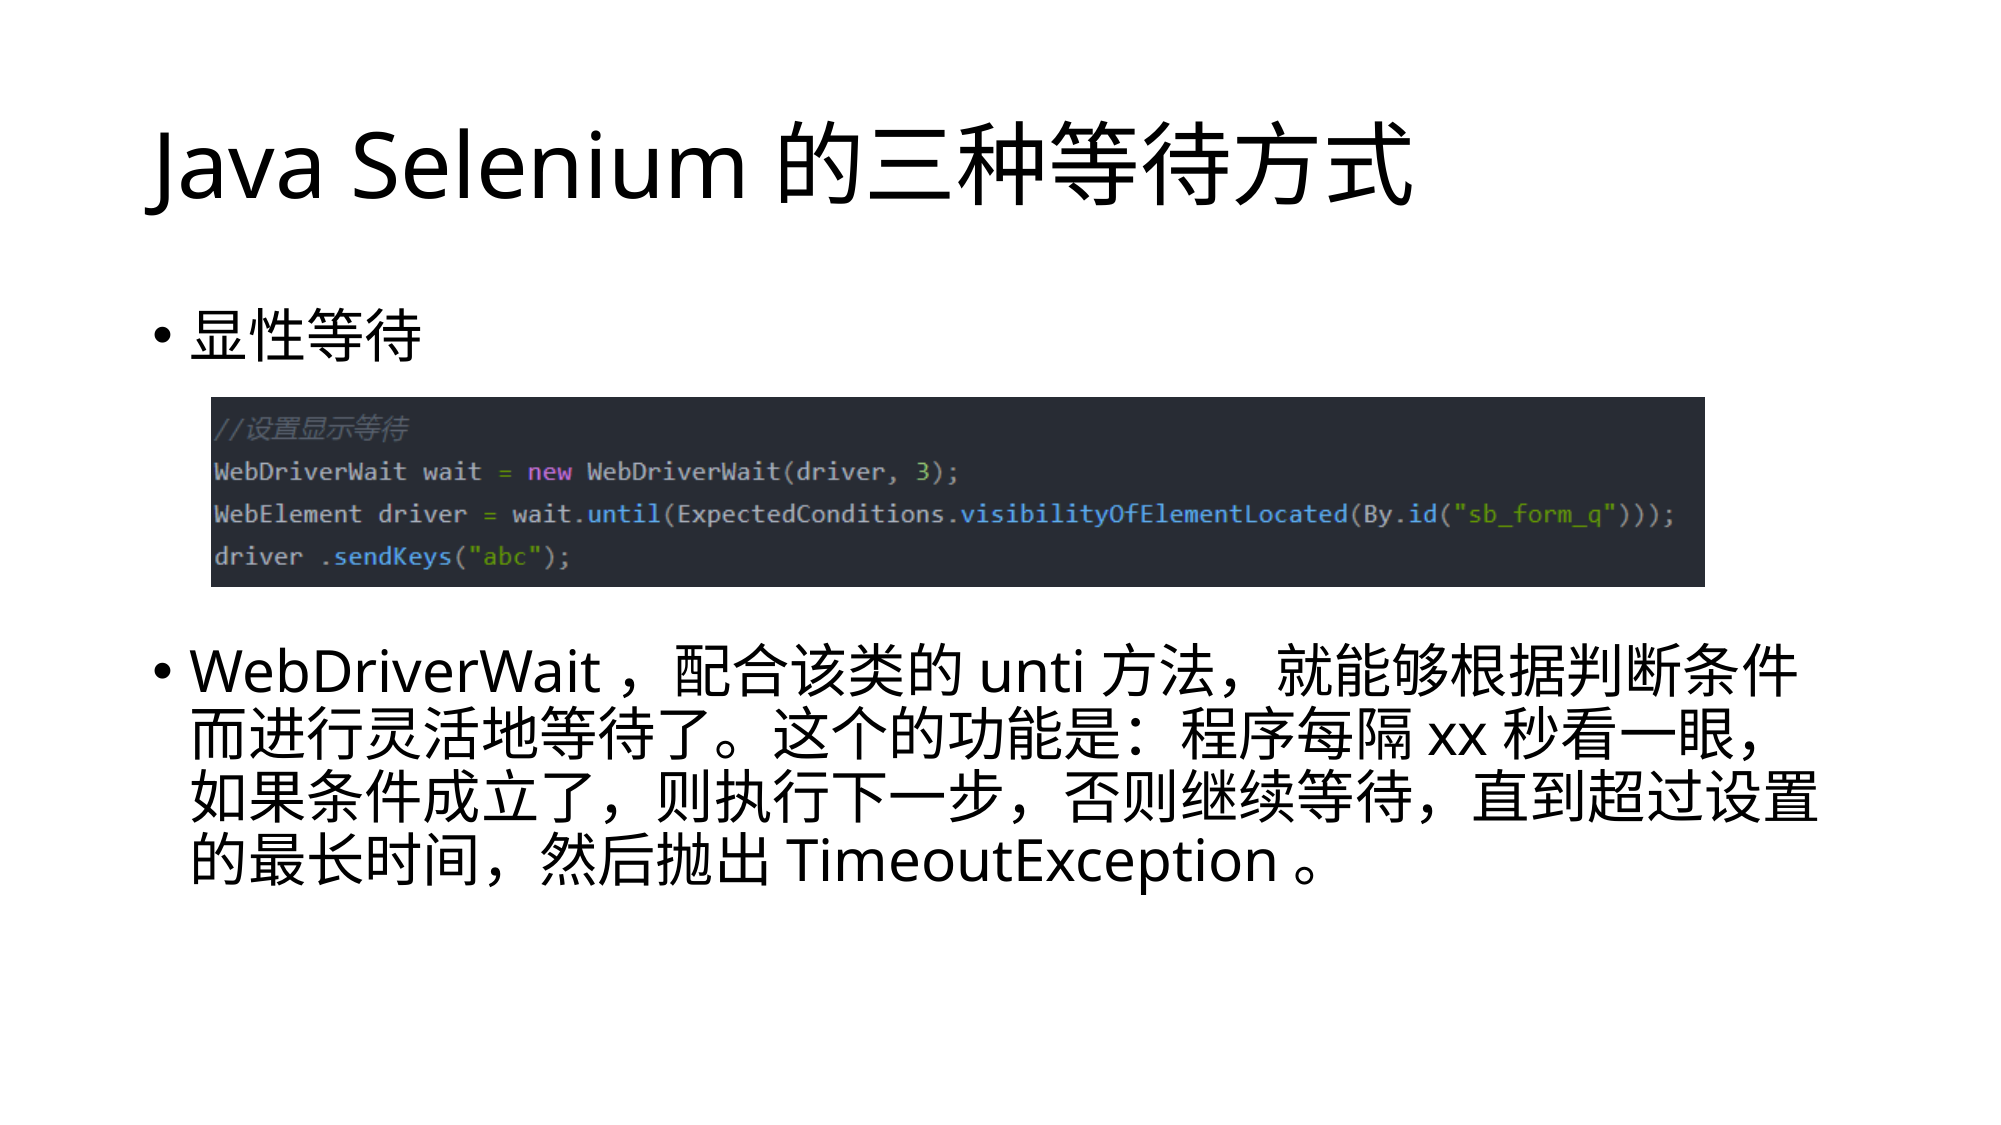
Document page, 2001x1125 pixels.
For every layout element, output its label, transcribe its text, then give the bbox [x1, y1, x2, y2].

picture [211, 397, 1705, 587]
title Java Selenium的三种等待方式 [137, 59, 1863, 278]
list 显性等待 WebDriverWait，配合该类的unti方法，就能够根据判断条件而进行灵活地等待了。这个的功能是：程序每隔xx秒看一眼，如果条件成立了，则执行下一步，否则继续等待，直到超过设置的最长时间，然后抛出TimeoutException。 [137, 299, 1863, 1014]
